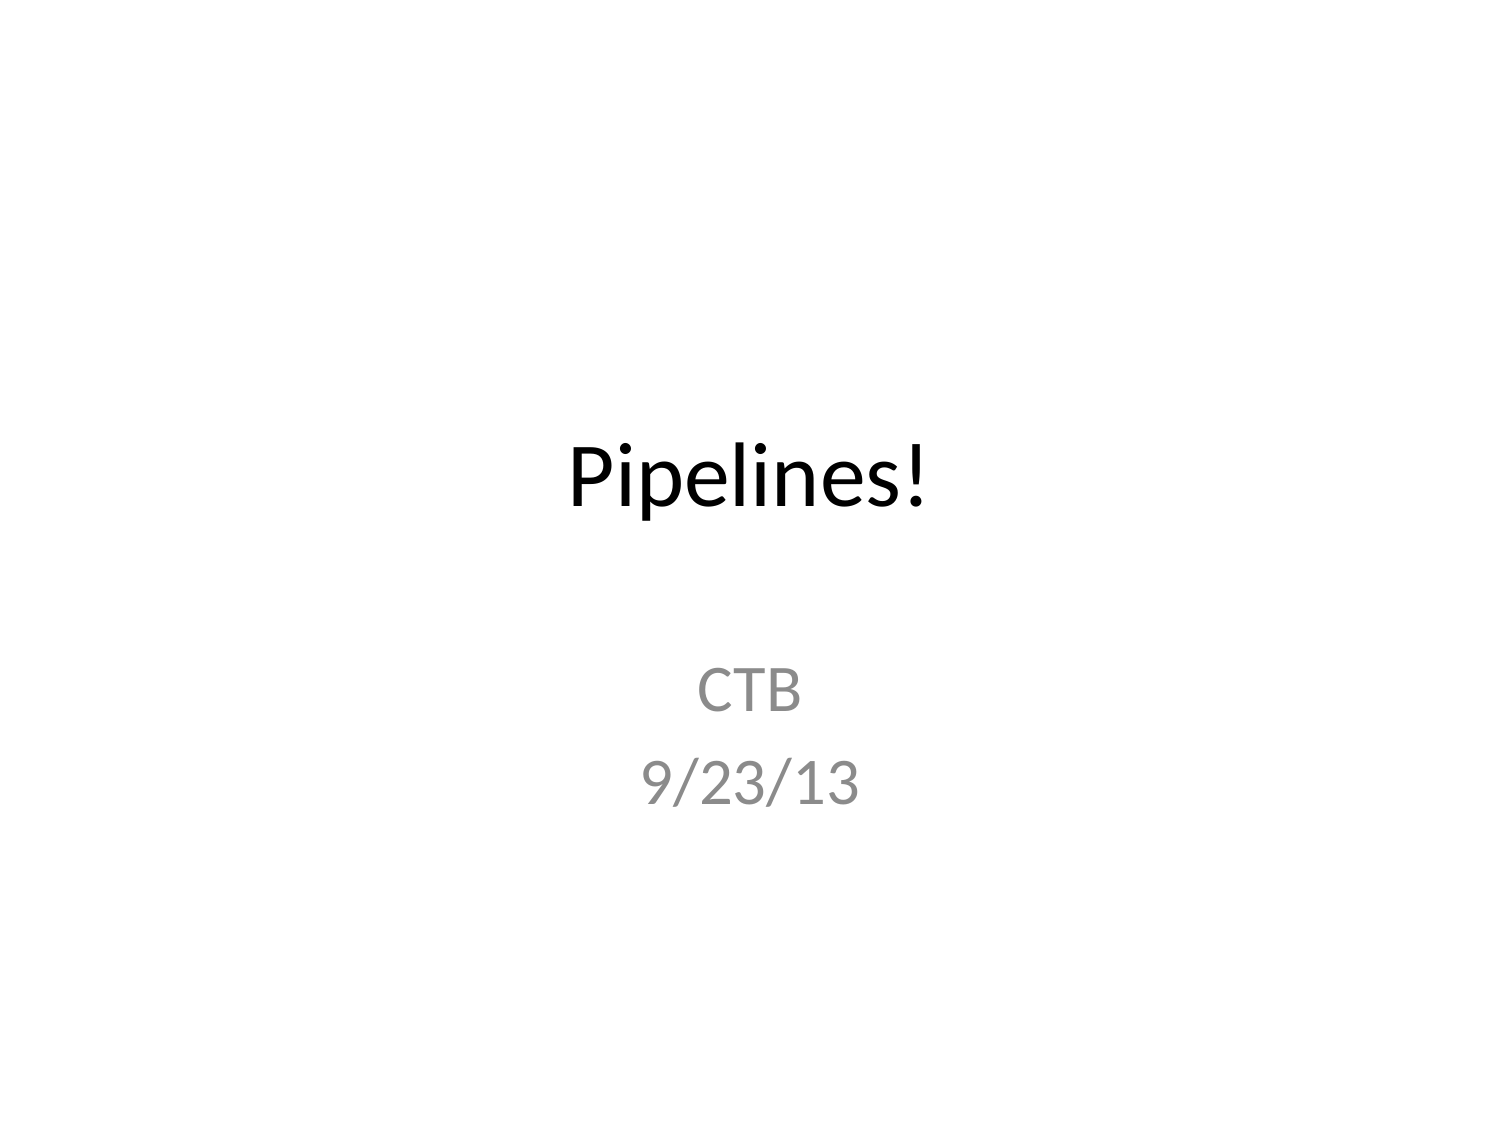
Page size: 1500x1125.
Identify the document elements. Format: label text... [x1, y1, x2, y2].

subtitle CTB 9/23/13 [225, 637, 1275, 925]
title Pipelines! [112, 349, 1388, 591]
